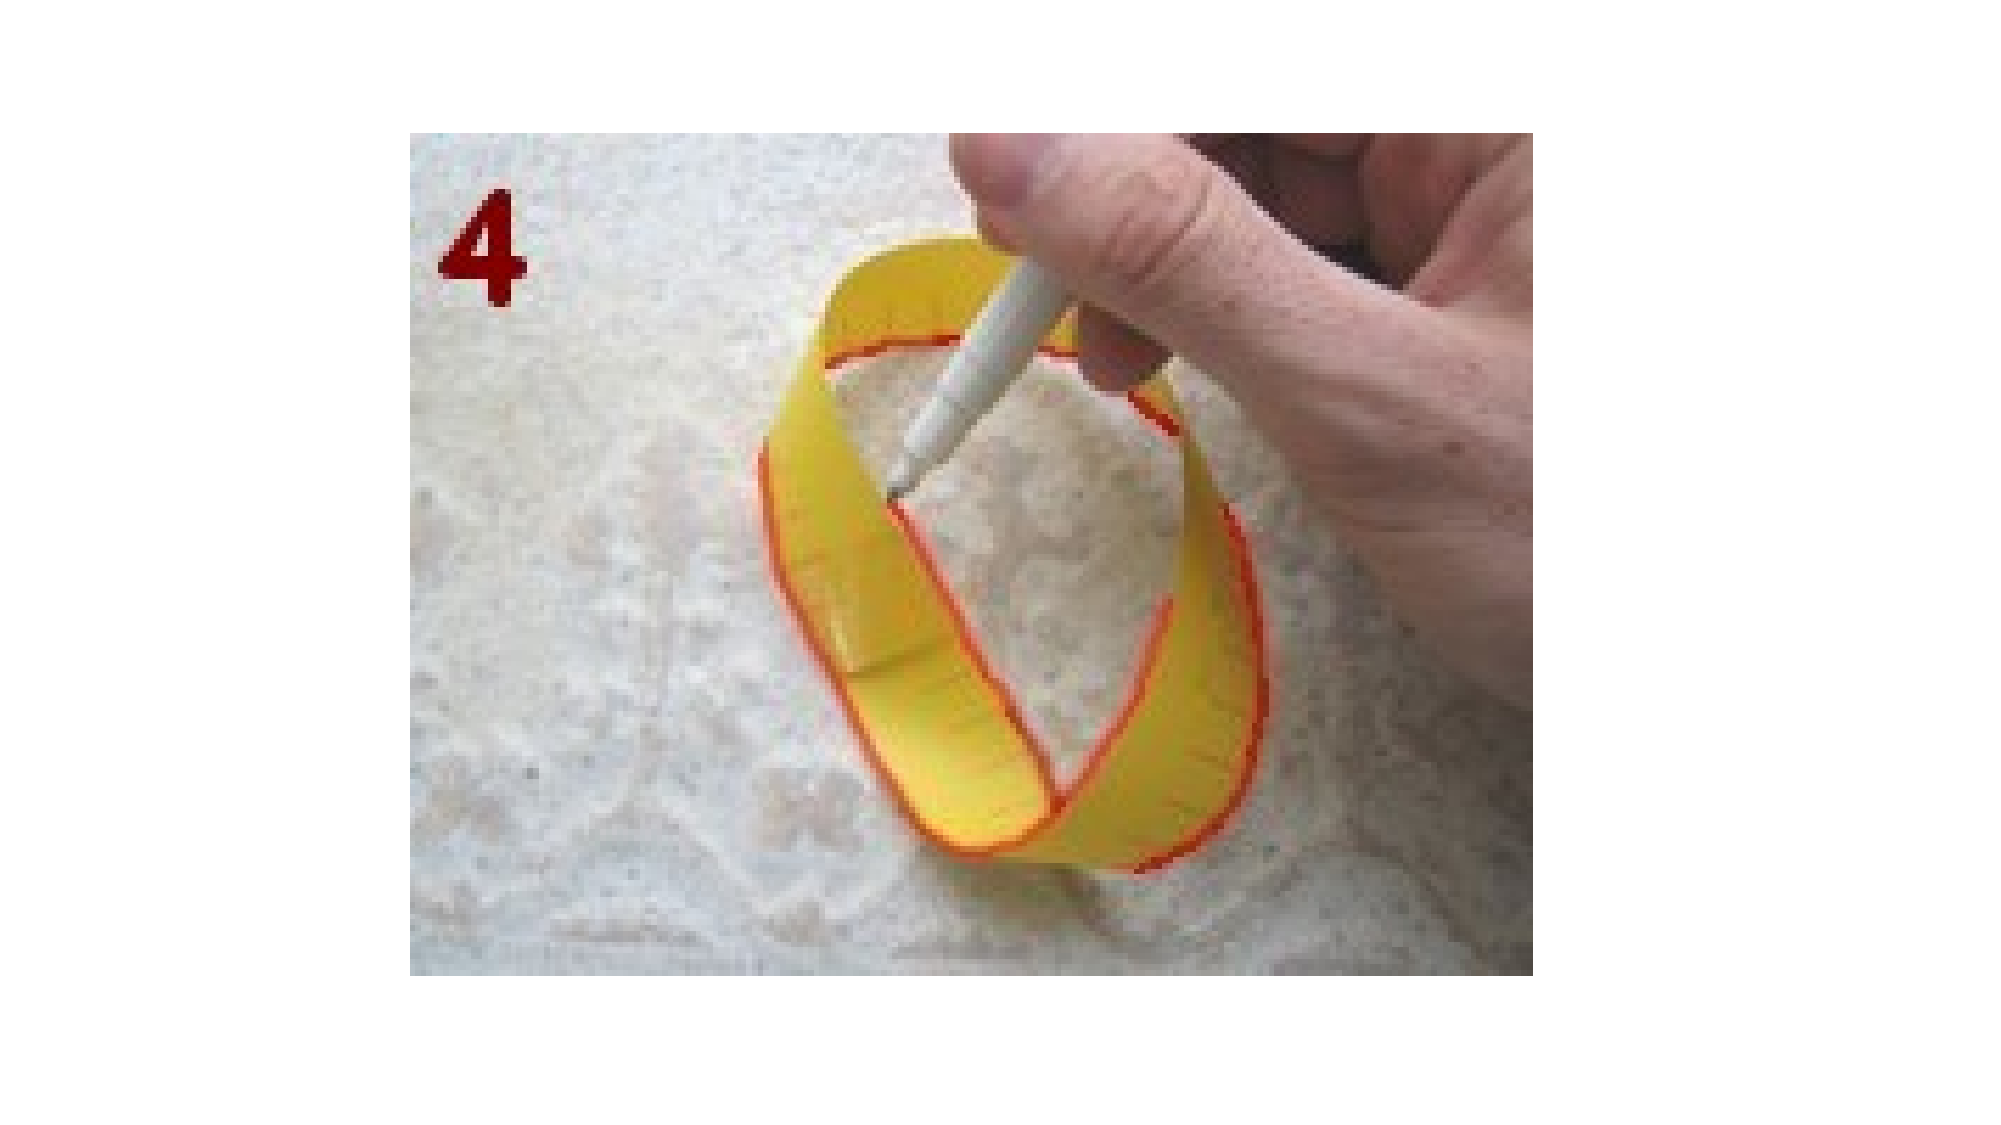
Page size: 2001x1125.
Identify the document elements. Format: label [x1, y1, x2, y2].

picture [410, 133, 1533, 976]
